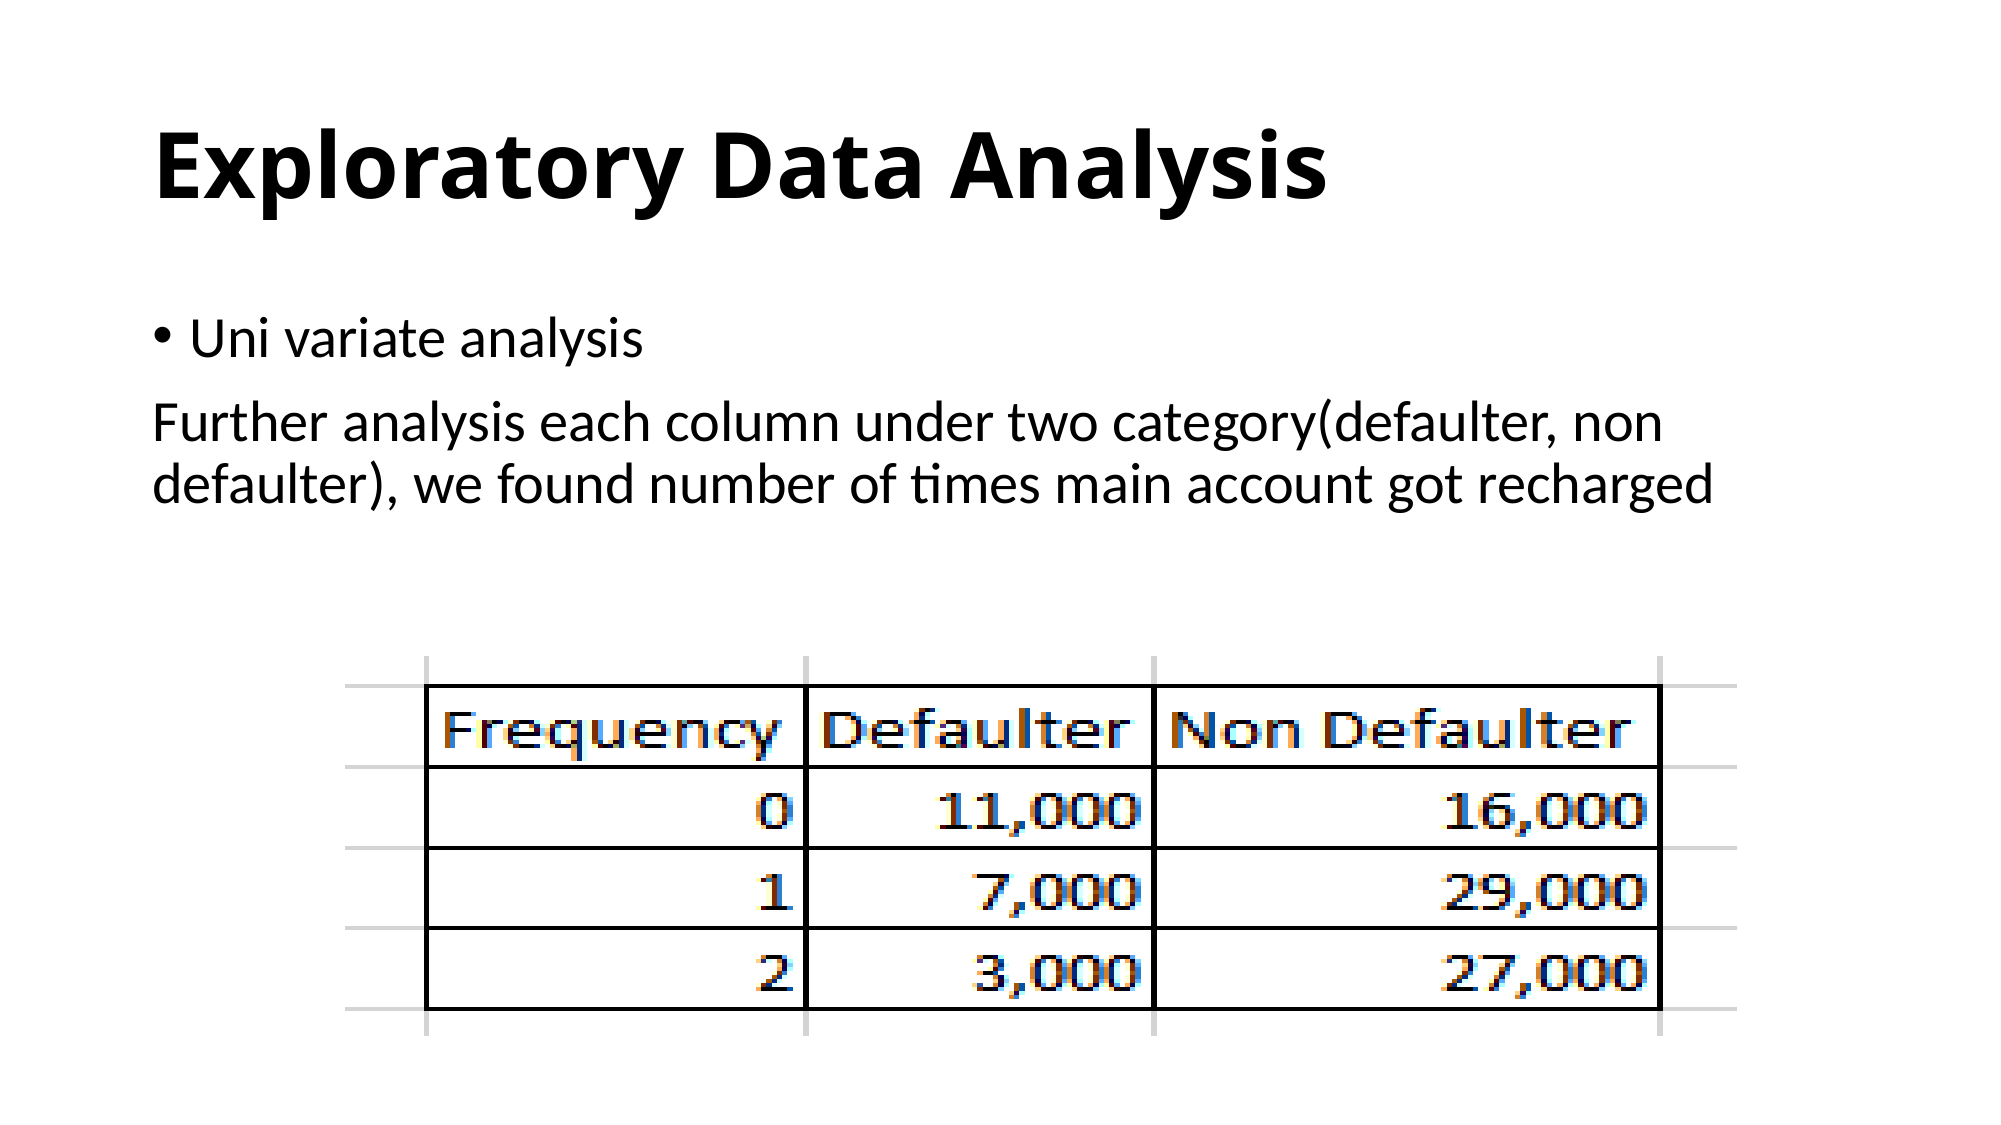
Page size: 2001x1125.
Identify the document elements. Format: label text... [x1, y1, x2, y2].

list Uni variate analysis Further analysis each column under two category(defaulter, non defaulter), we found number of times main account got recharged [137, 299, 1863, 1014]
picture [344, 656, 1737, 1036]
title Exploratory Data Analysis [137, 59, 1863, 278]
